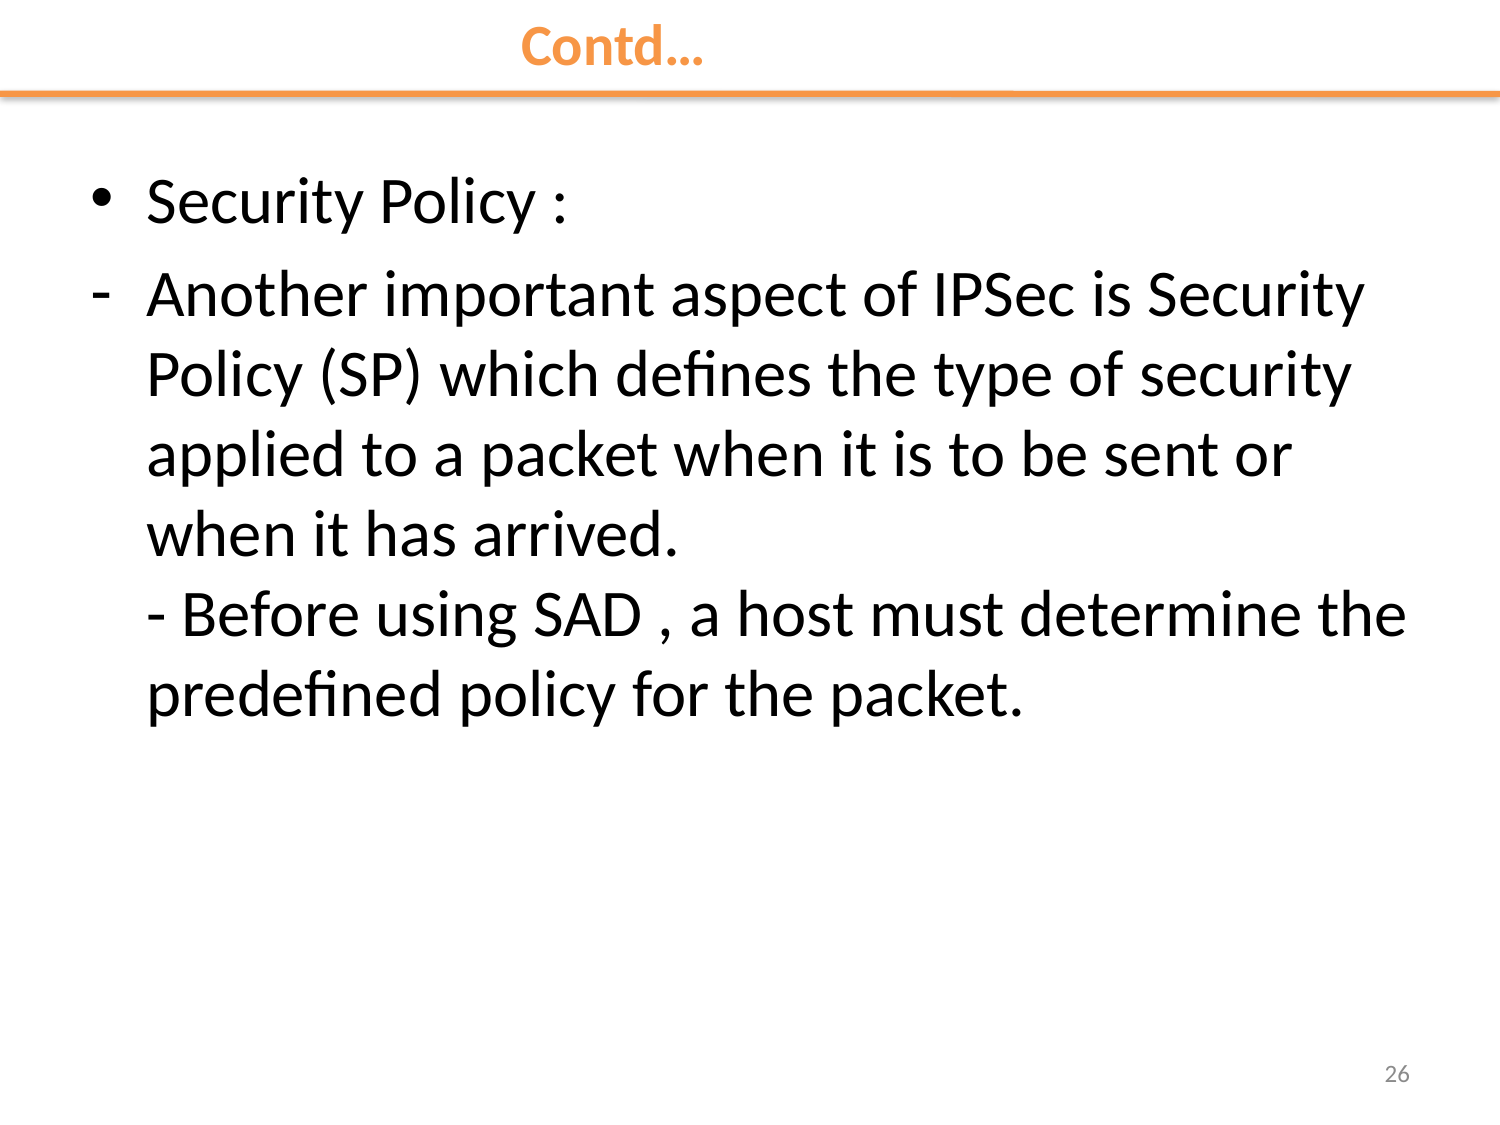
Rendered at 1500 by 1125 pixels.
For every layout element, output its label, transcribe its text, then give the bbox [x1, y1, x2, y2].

list Security Policy : Another important aspect of IPSec is Security Policy (SP) which defines the type of security applied to a packet when it is to be sent or when it has arrived. - Before using SAD , a host must determine the predefined policy for the packet. [75, 149, 1425, 1005]
text_box Contd… [29, 0, 1500, 85]
slide_number 26 [1074, 1042, 1425, 1103]
